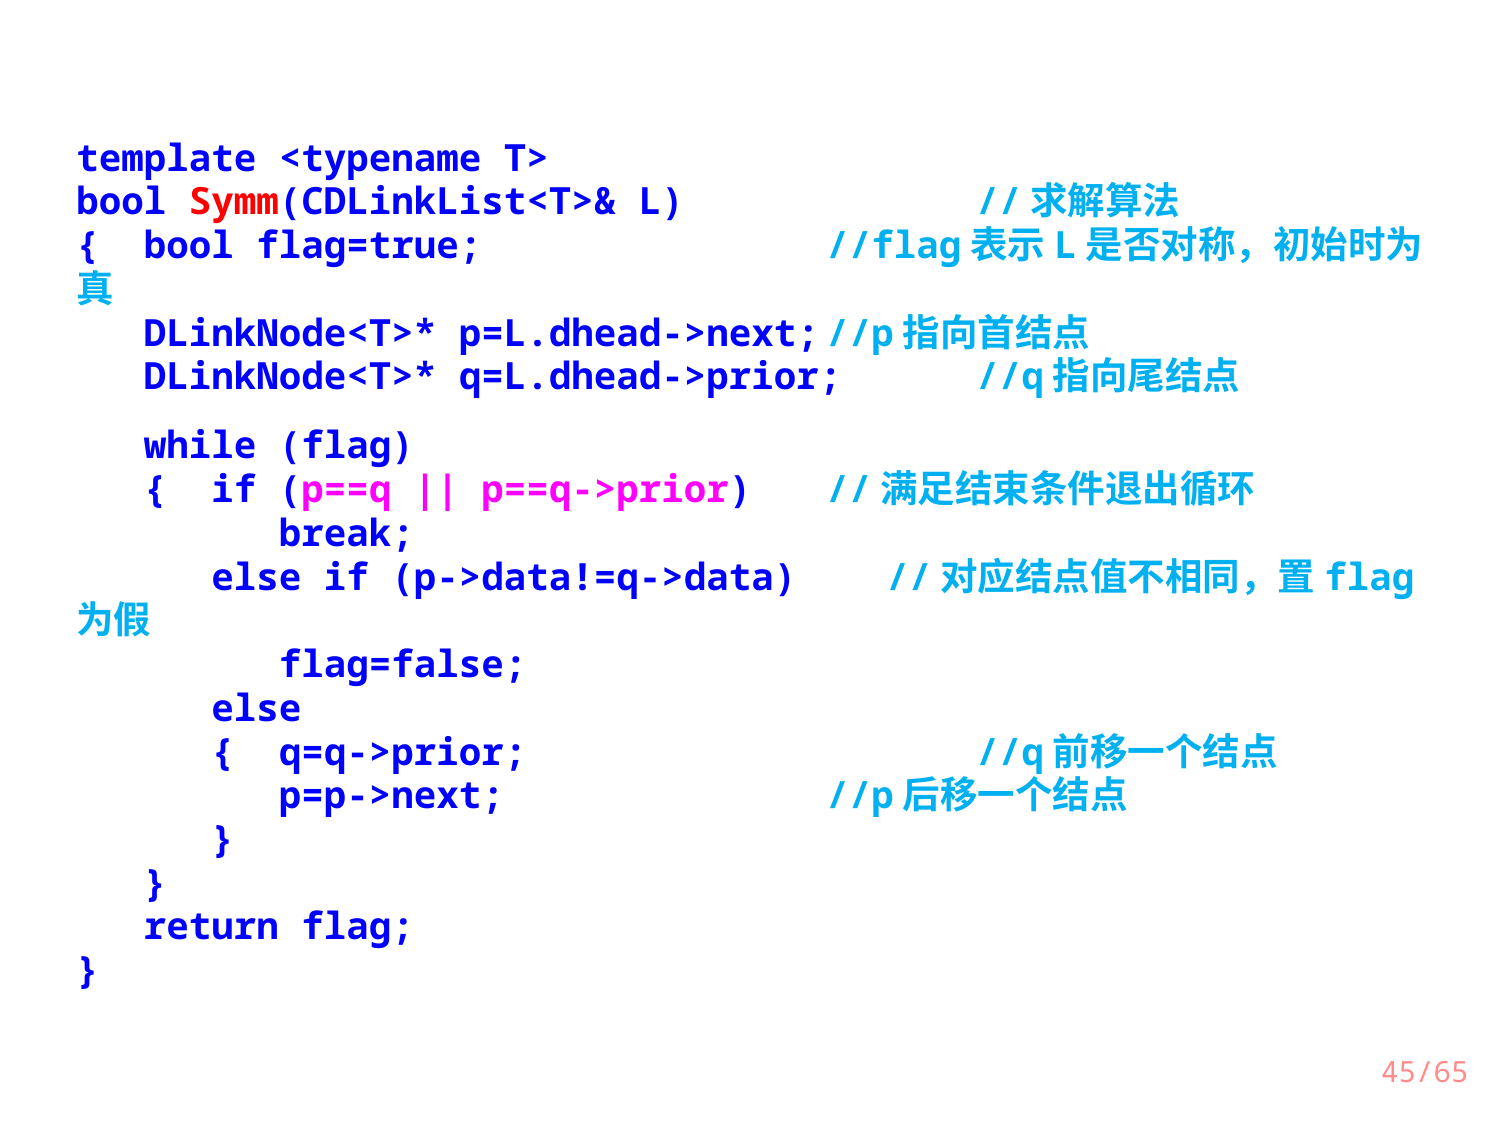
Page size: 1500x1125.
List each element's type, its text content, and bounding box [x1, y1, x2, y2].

slide_number 45/65 [1347, 1042, 1484, 1103]
text_box template <typename T> bool Symm(CDLinkList<T>& L) //求解算法 { bool flag=true; //flag表示L是否对称，初始时为真 DLinkNode<T>* p=L.dhead->next; //p指向首结点 DLinkNode<T>* q=L.dhead->prior; //q指向尾结点 while (flag) { if (p==q || p==q->prior) //满足结束条件退出循环 break; else if (p->data!=q->data) //对应结点值不相同，置flag为假 flag=false; else { q=q->prior; //q前移一个结点 p=p->next; //p后移一个结点 } } return flag; } [45, 115, 1455, 1011]
